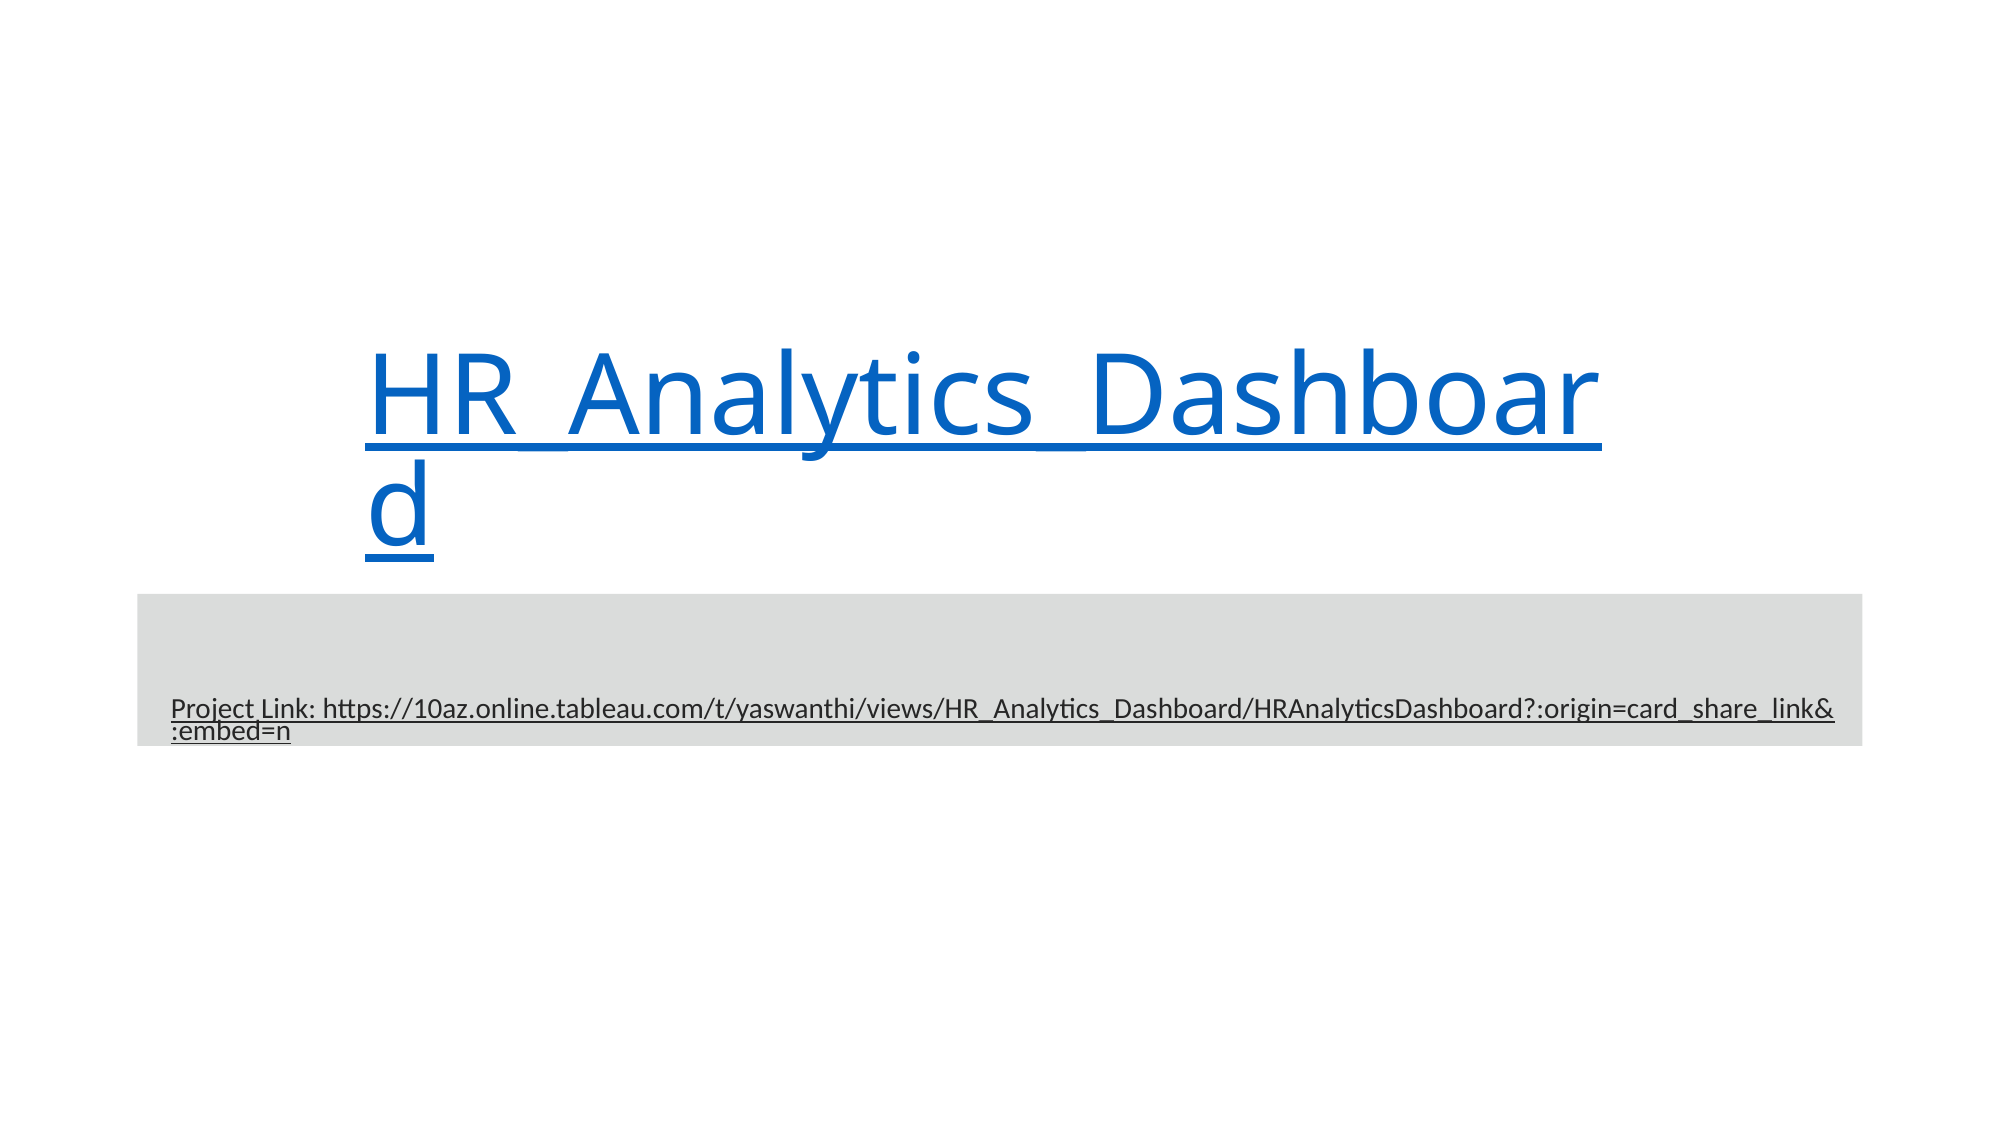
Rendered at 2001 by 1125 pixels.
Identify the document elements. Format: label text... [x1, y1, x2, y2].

title HR_Analytics_Dashboard [350, 316, 1618, 470]
table_header Project Link: https://10az.online.tableau.com/t/yaswanthi/views/HR_Analytics_Dashboard/HRAnalyticsDashboard?:origin=card_share_link&:embed=n [137, 594, 1862, 746]
